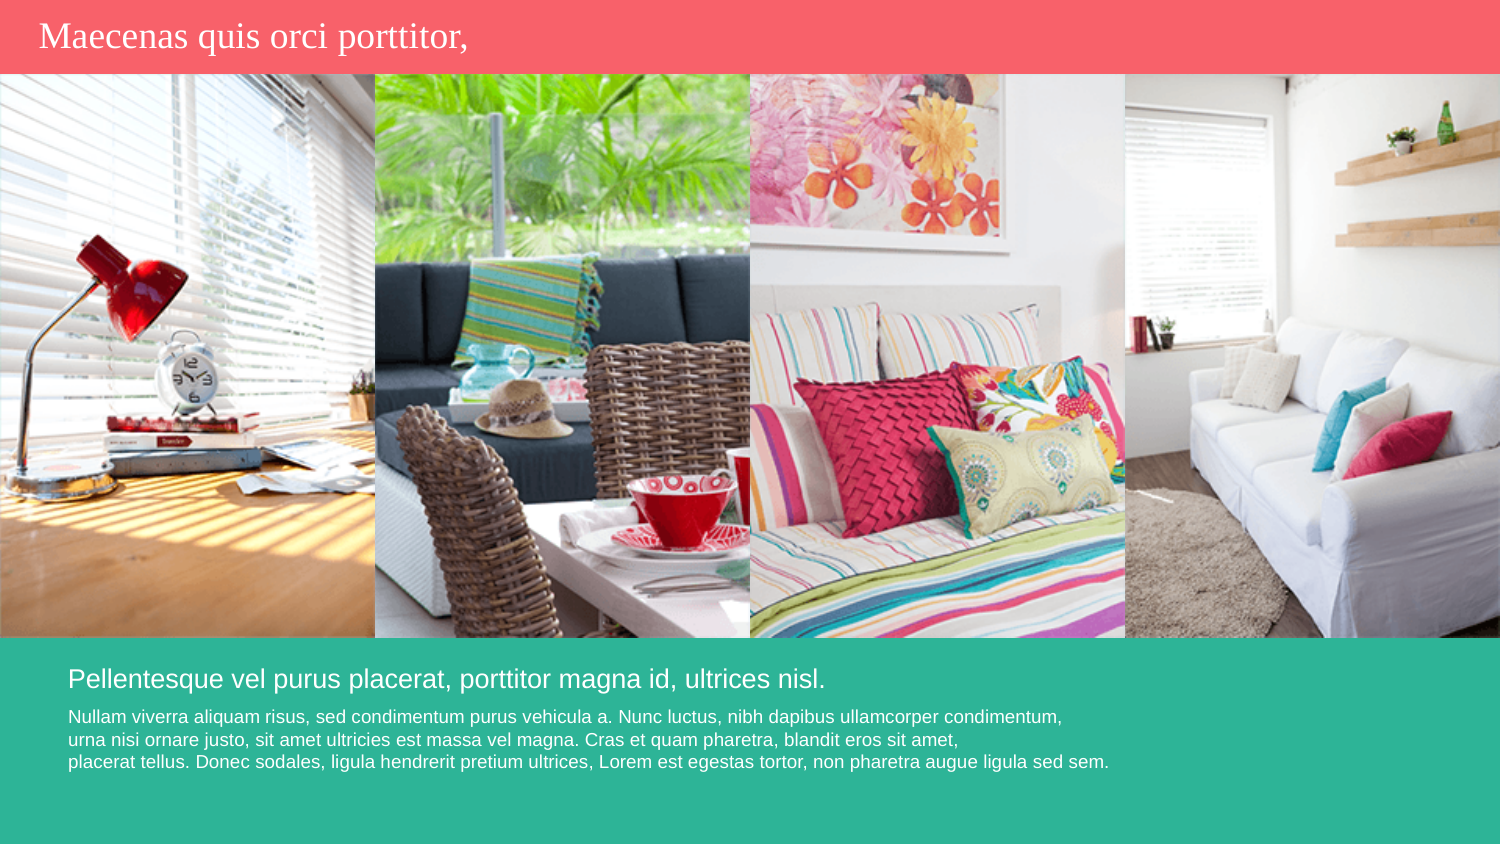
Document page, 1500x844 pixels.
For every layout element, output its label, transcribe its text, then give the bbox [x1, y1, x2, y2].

picture [0, 74, 1500, 638]
text_box Nullam viverra aliquam risus, sed condimentum purus vehicula a. Nunc luctus, nibh dapibus ullamcorper condimentum, urna nisi ornare justo, sit amet ultricies est massa vel magna. Cras et quam pharetra, blandit eros sit amet, placerat tellus. Donec sodales, ligula hendrerit pretium ultrices, Lorem est egestas tortor, non pharetra augue ligula sed sem. [53, 697, 1438, 785]
text_box Maecenas quis orci porttitor, [23, 3, 509, 64]
text_box Pellentesque vel purus placerat, porttitor magna id, ultrices nisl. [52, 653, 880, 701]
